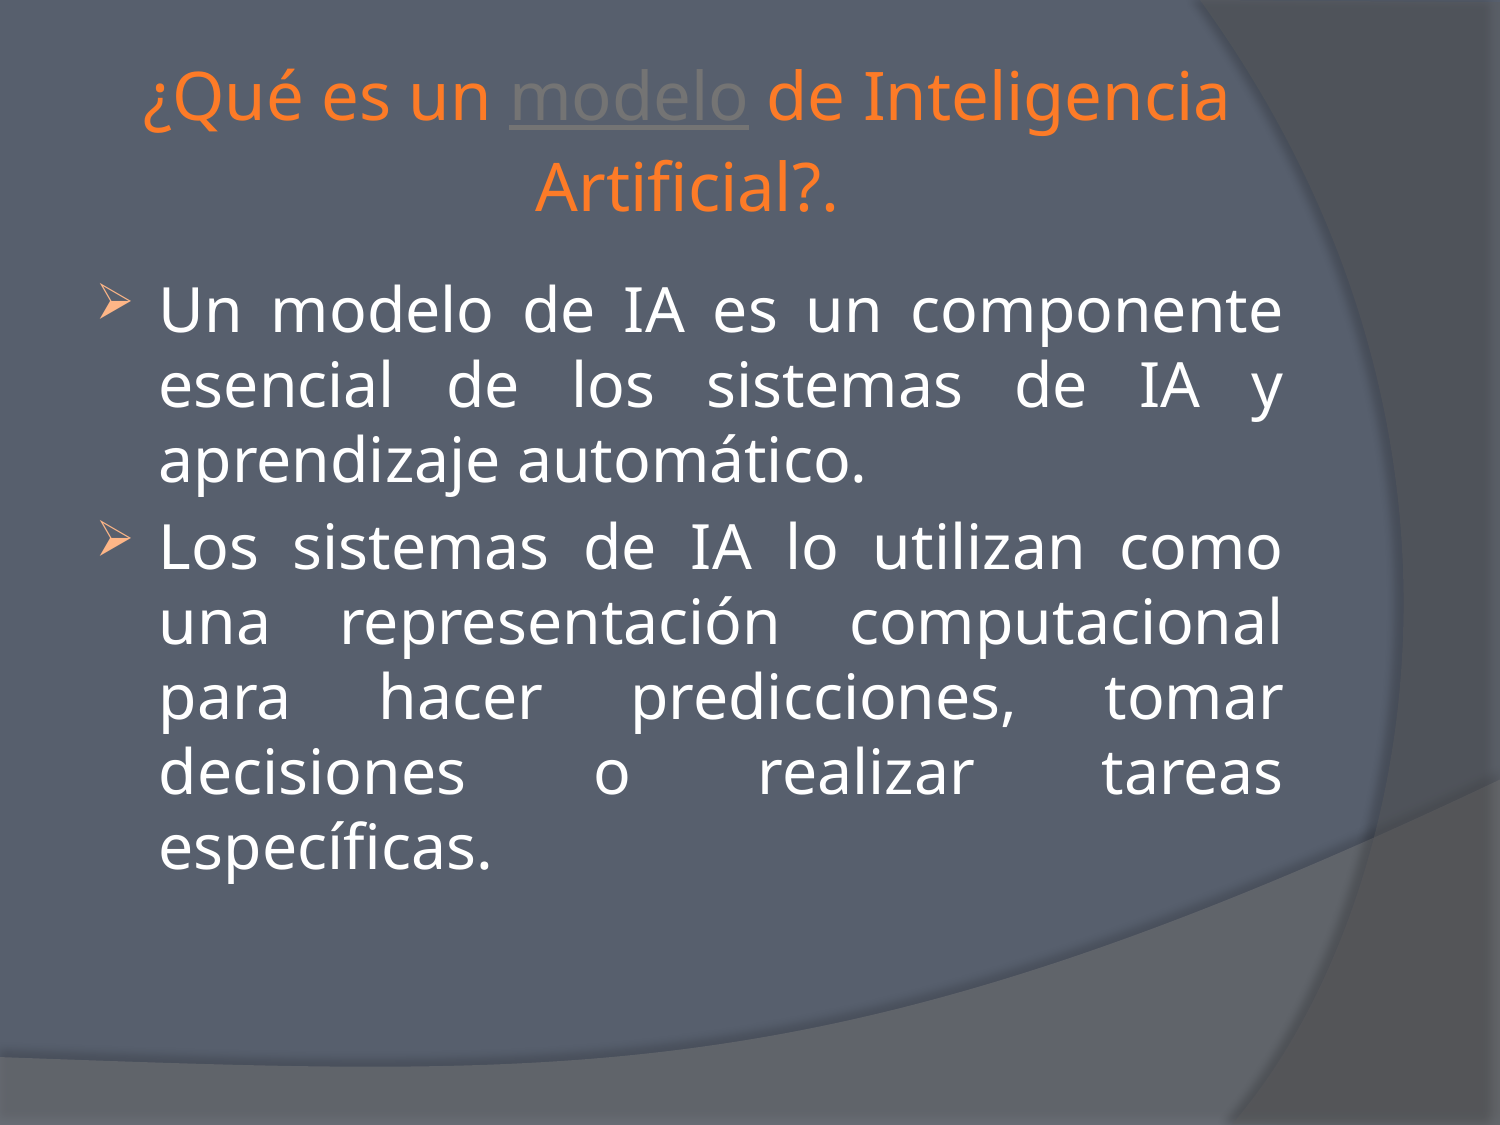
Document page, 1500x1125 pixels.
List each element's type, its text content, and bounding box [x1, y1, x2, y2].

list Un modelo de IA es un componente esencial de los sistemas de IA y aprendizaje automático. Los sistemas de IA lo utilizan como una representación computacional para hacer predicciones, tomar decisiones o realizar tareas específicas. [75, 262, 1300, 1005]
title ¿Qué es un modelo de Inteligencia Artificial?. [75, 45, 1300, 233]
